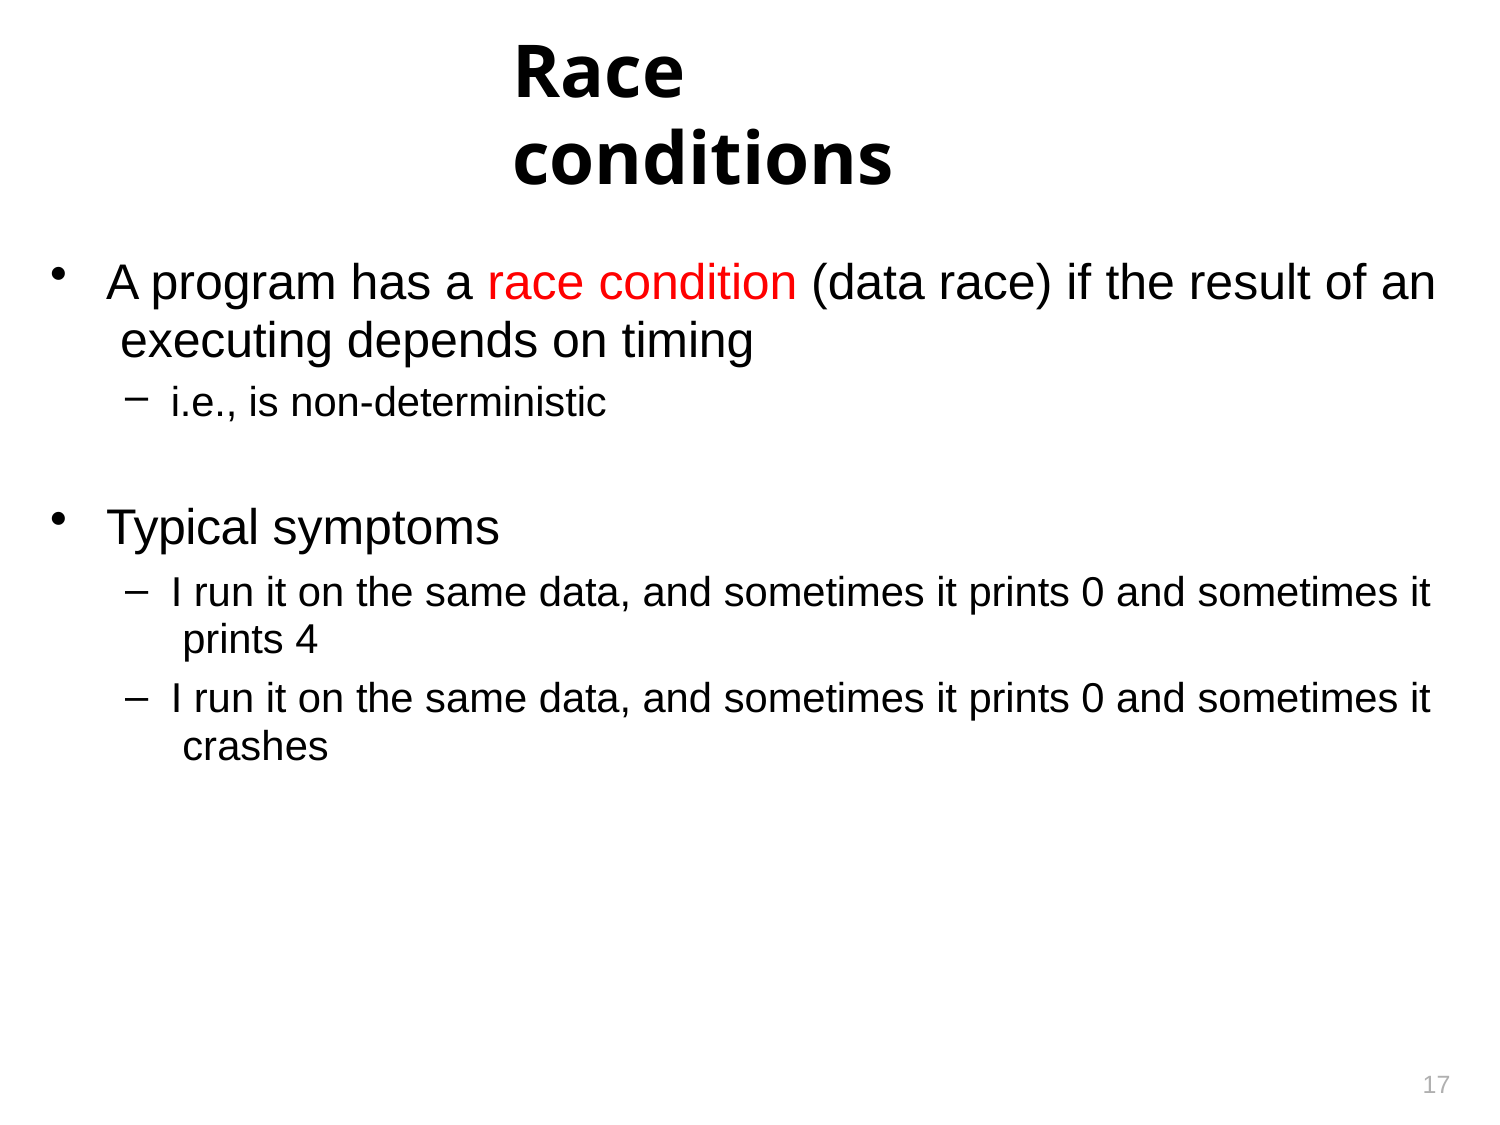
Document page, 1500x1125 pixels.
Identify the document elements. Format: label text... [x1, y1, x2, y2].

text_box A program has a race condition (data race) if the result of an executing depends on timing i.e., is non-deterministic Typical symptoms I run it on the same data, and sometimes it prints 0 and sometimes it prints 4 I run it on the same data, and sometimes it prints 0 and sometimes it crashes [47, 245, 1440, 769]
title Race conditions [510, 15, 989, 206]
slide_number 17 [1416, 757, 1466, 1125]
